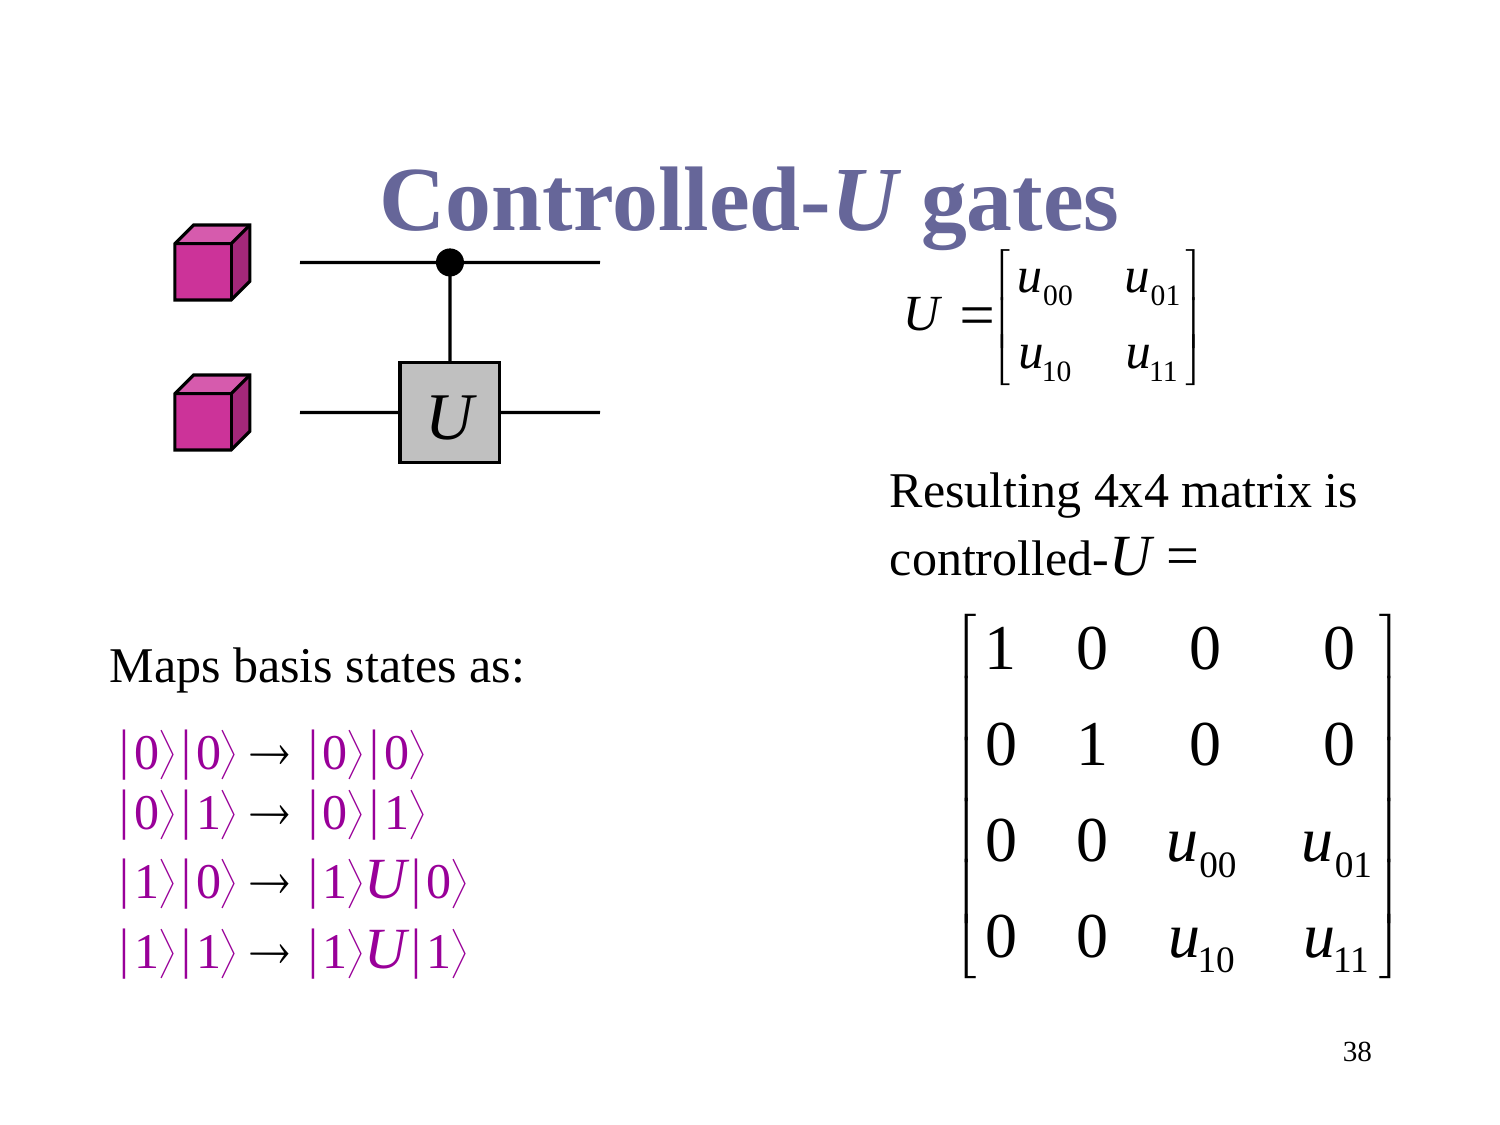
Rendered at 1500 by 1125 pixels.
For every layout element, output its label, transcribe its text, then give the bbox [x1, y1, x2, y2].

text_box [899, 237, 1213, 399]
text_box Maps basis states as: [94, 624, 541, 700]
text_box U [399, 362, 500, 463]
slide_number 38 [1074, 1024, 1388, 1101]
title Controlled-U gates [112, 99, 1388, 288]
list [949, 599, 1414, 995]
text_box [174, 224, 250, 300]
text_box [437, 249, 463, 275]
table_cell 1 [175, 225, 249, 243]
text_box Resulting 4x4 matrix is controlled-U = [874, 450, 1413, 655]
text_box [174, 374, 250, 450]
table_cell |1> [175, 375, 249, 393]
text_box 00  00 01  01 10  1U0 11  1U1 [99, 712, 500, 988]
